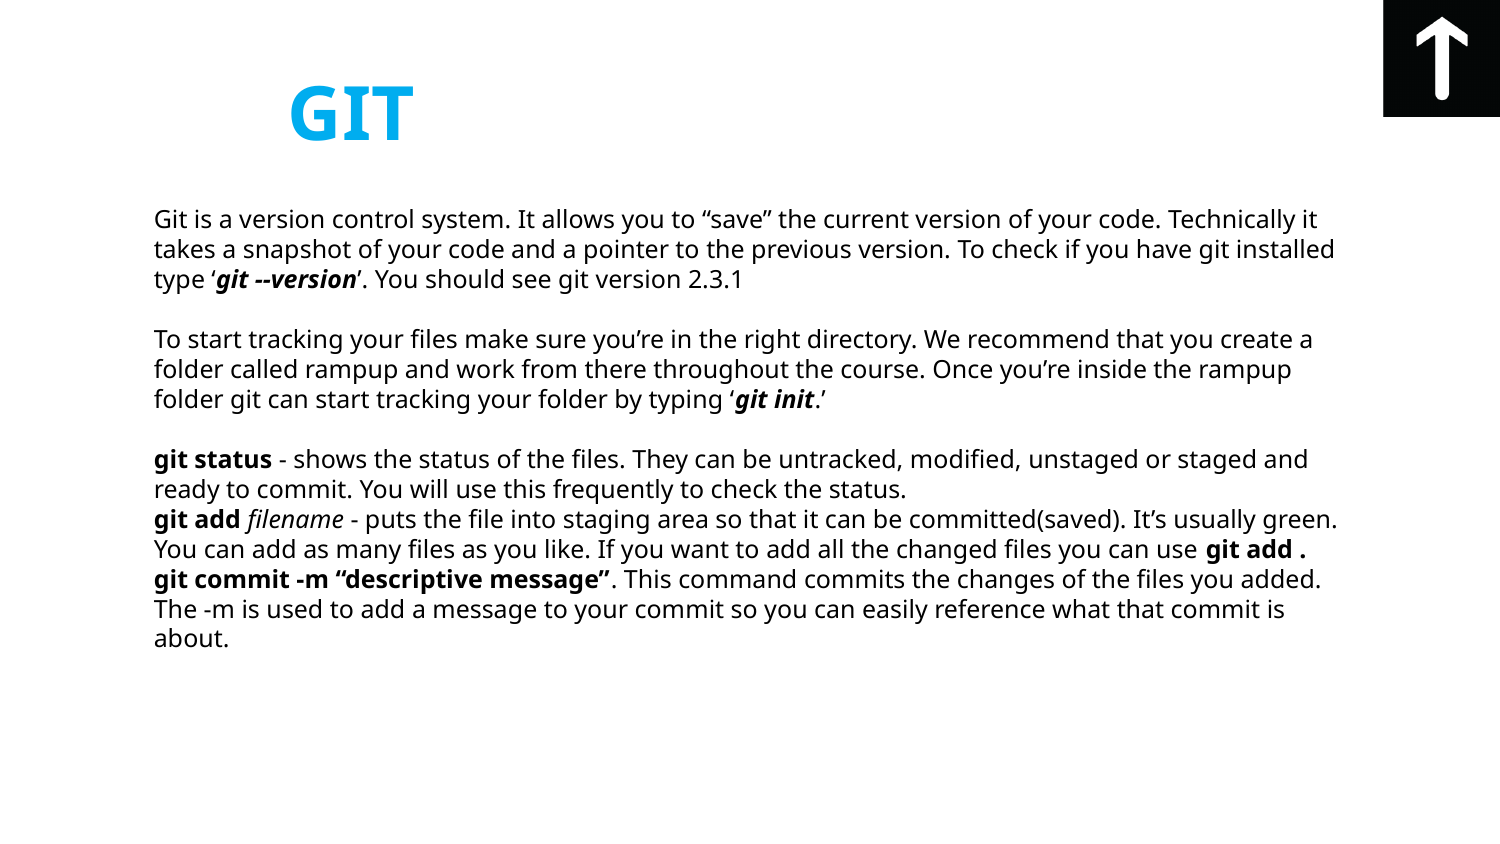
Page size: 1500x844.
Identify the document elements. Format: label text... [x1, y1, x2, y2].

title GIT [273, 50, 1227, 167]
picture [1383, 0, 1500, 117]
list Git is a version control system. It allows you to “save” the current version of your code. Technically it takes a snapshot of your code and a pointer to the previous version. To check if you have git installed type ‘git --version’. You should see git version 2.3.1 To start tracking your files make sure you’re in the right directory. We recommend that you create a folder called rampup and work from there throughout the course. Once you’re inside the rampup folder git can start tracking your folder by typing ‘git init.’ git status - shows the status of the files. They can be untracked, modified, unstaged or staged and ready to commit. You will use this frequently to check the status. git add filename - puts the file into staging area so that it can be committed(saved). It’s usually green. You can add as many files as you like. If you want to add all the changed files you can use git add . git commit -m “descriptive message”. This command commits the changes of the files you added. The -m is used to add a message to your commit so you can easily reference what that commit is about. [138, 188, 1362, 761]
